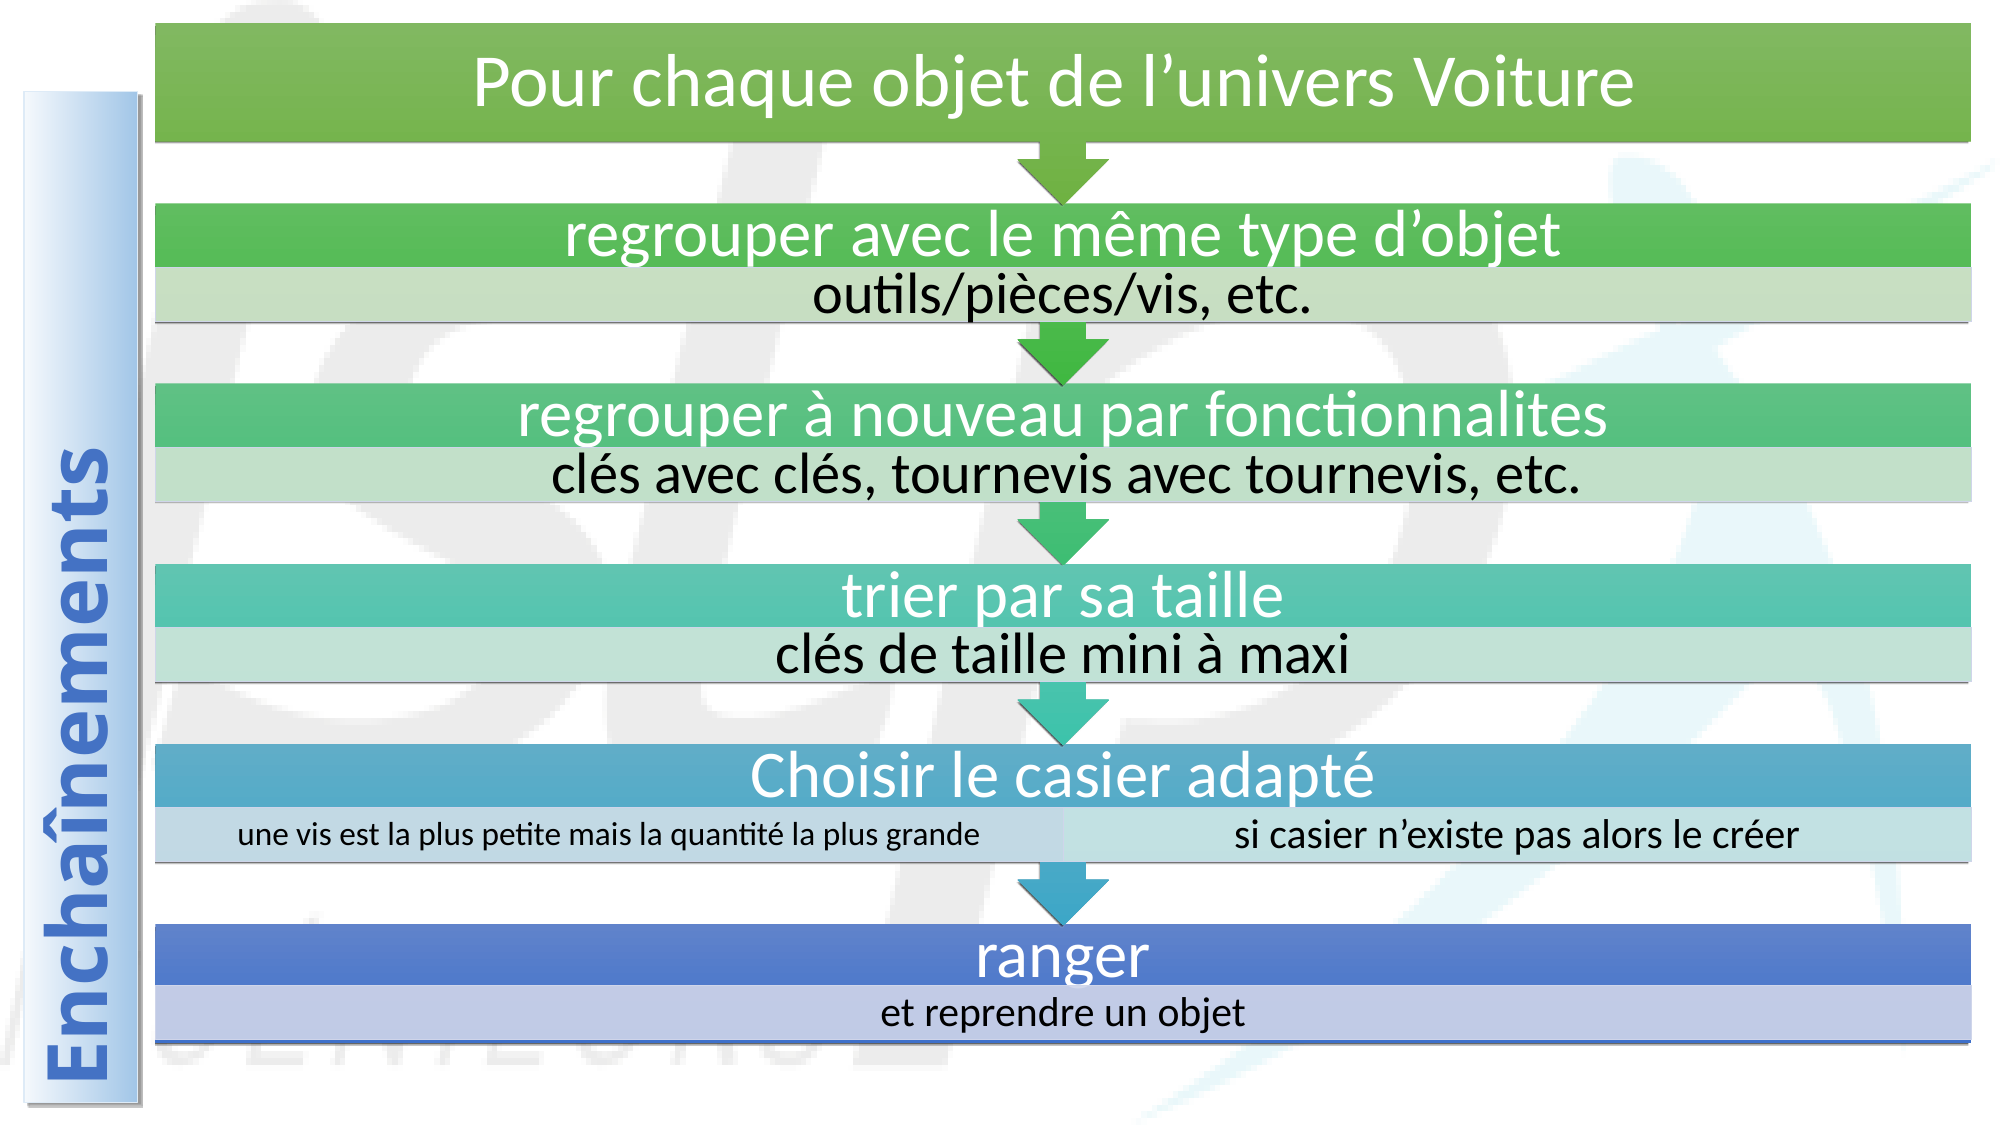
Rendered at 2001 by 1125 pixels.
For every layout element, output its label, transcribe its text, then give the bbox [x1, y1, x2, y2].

text_box Enchaînements [23, 91, 138, 1103]
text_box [155, 23, 1972, 1043]
